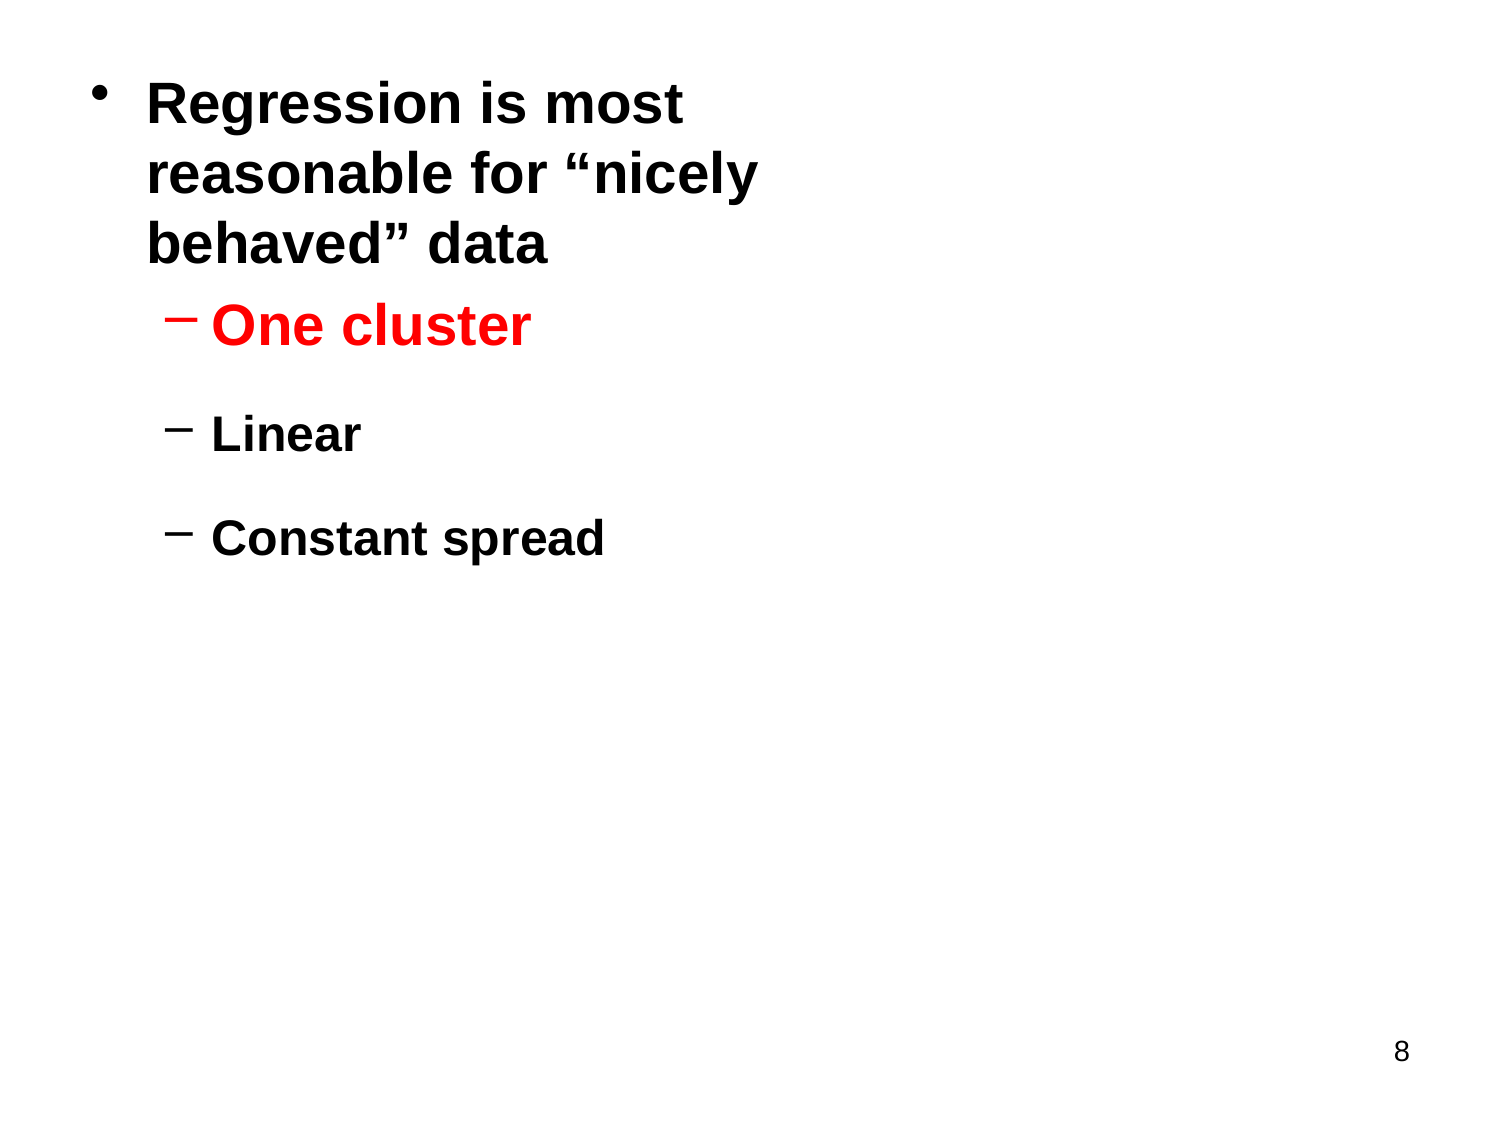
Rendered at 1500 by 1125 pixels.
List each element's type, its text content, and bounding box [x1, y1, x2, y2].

slide_number 8 [1074, 1024, 1426, 1103]
list Regression is most reasonable for “nicely behaved” data One cluster Linear Constant spread [75, 57, 782, 1013]
